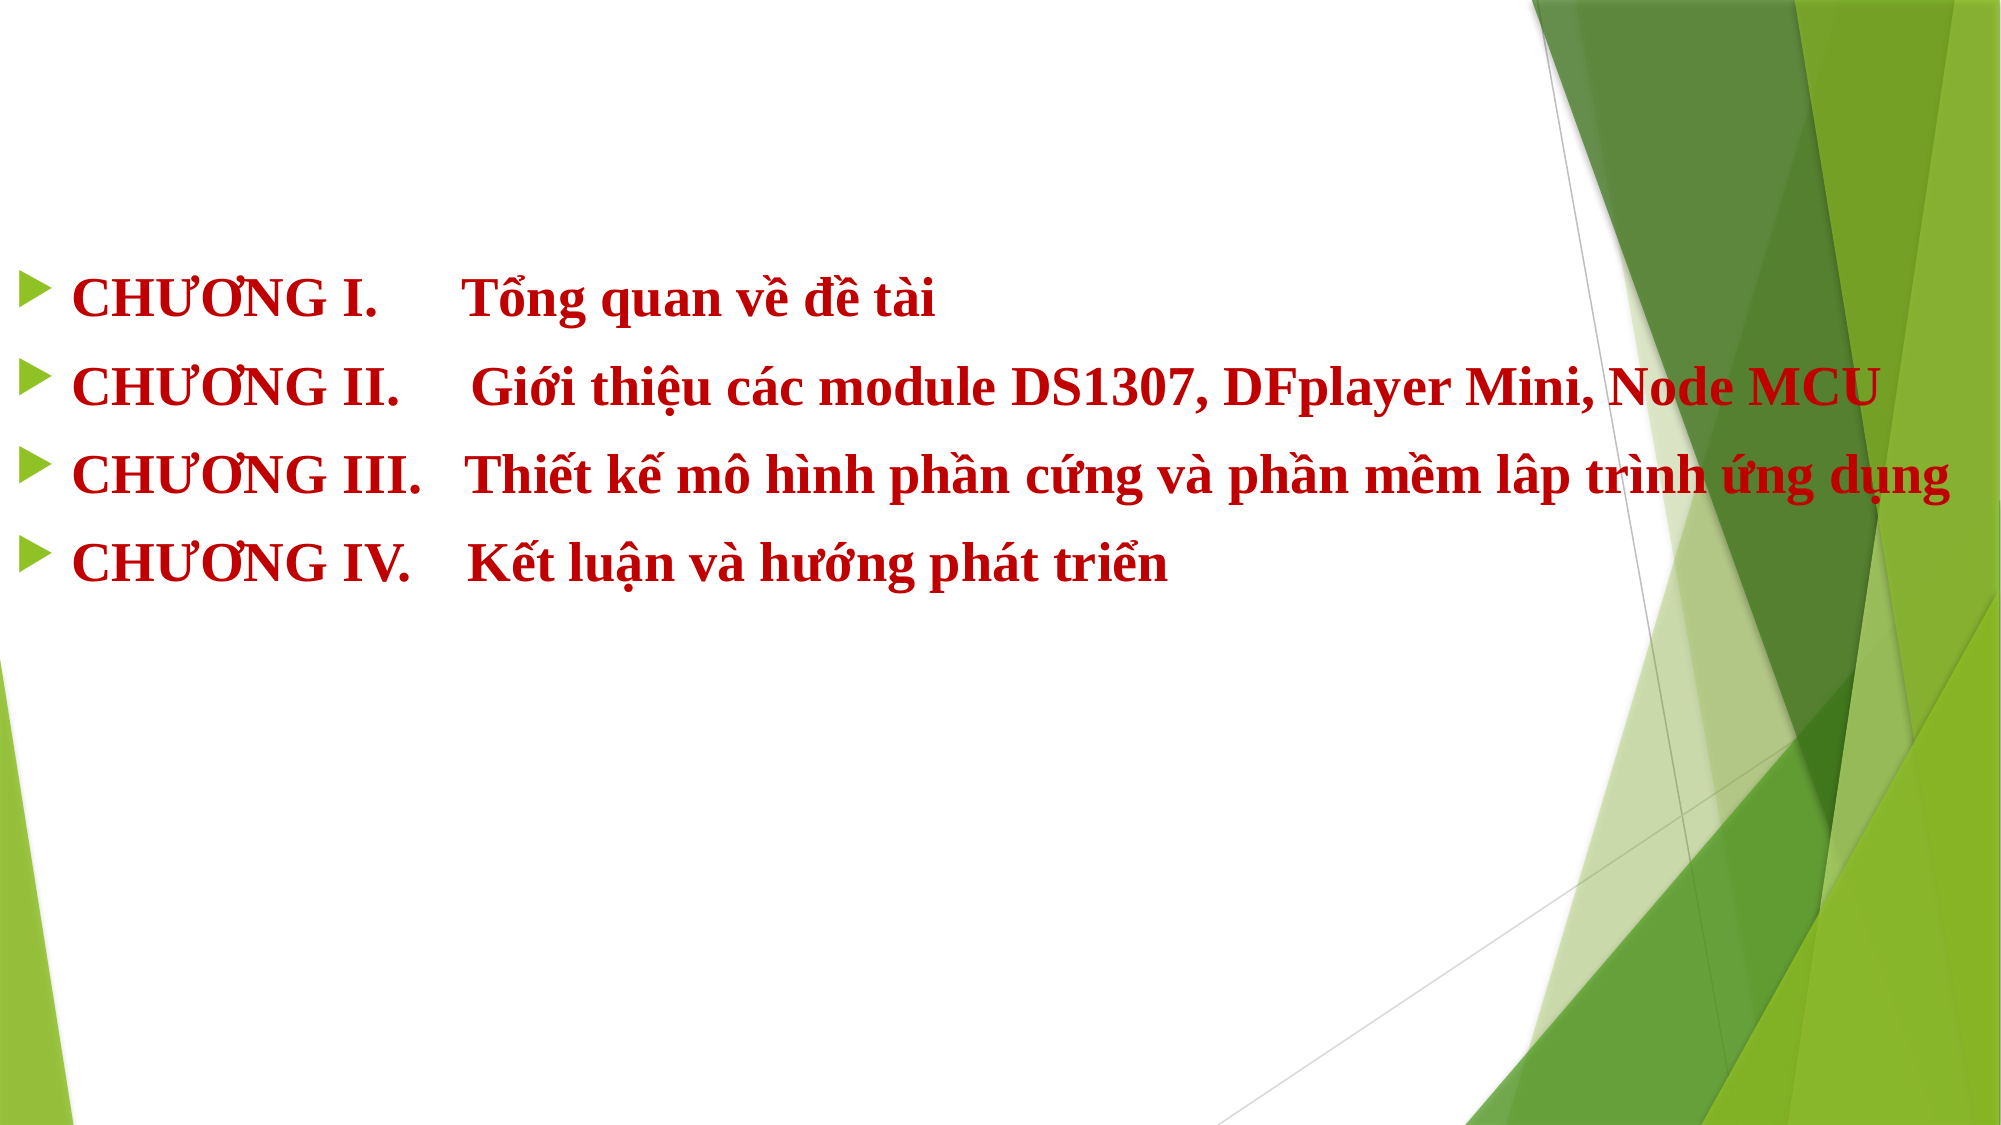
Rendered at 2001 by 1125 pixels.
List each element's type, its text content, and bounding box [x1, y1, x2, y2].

list CHƯƠNG I. Tổng quan về đề tài CHƯƠNG II. Giới thiệu các module DS1307, DFplayer Mini, Node MCU CHƯƠNG III. Thiết kế mô hình phần cứng và phần mềm lâp trình ứng dụng CHƯƠNG IV. Kết luận và hướng phát triển [0, 252, 2000, 897]
